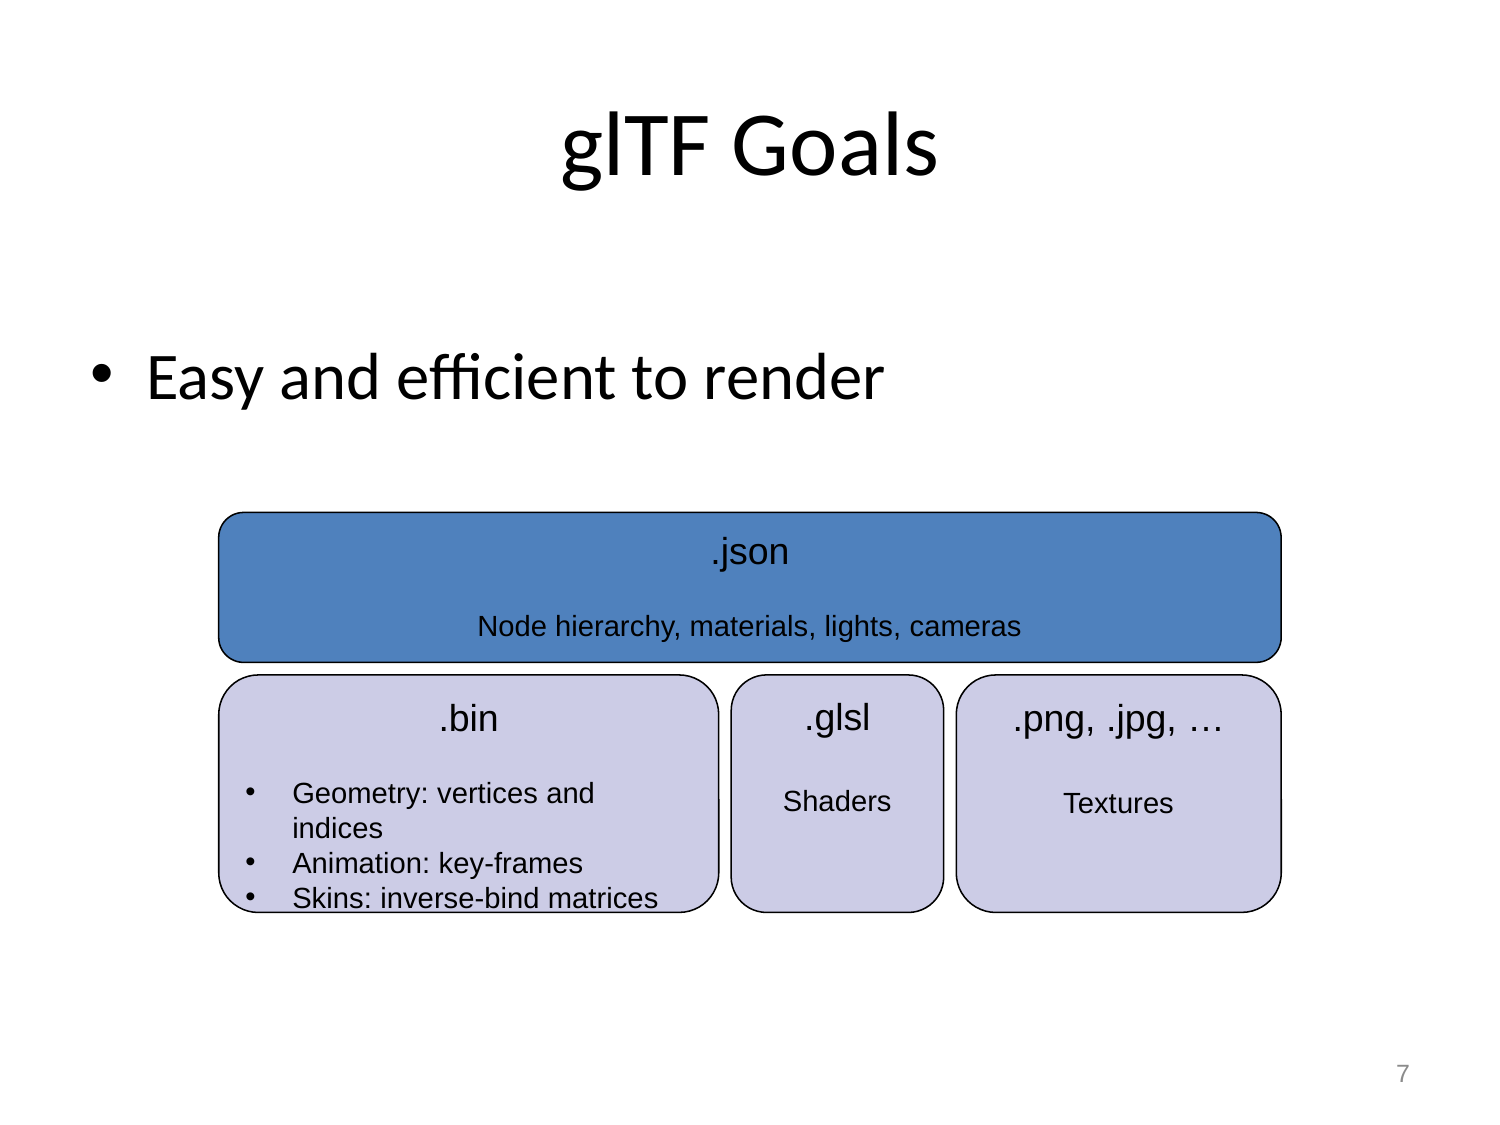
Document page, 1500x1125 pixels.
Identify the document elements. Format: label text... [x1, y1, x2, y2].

list Easy and efficient to render [75, 324, 1425, 438]
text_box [218, 512, 1282, 913]
slide_number 7 [1074, 1042, 1425, 1103]
title glTF Goals [75, 45, 1425, 233]
